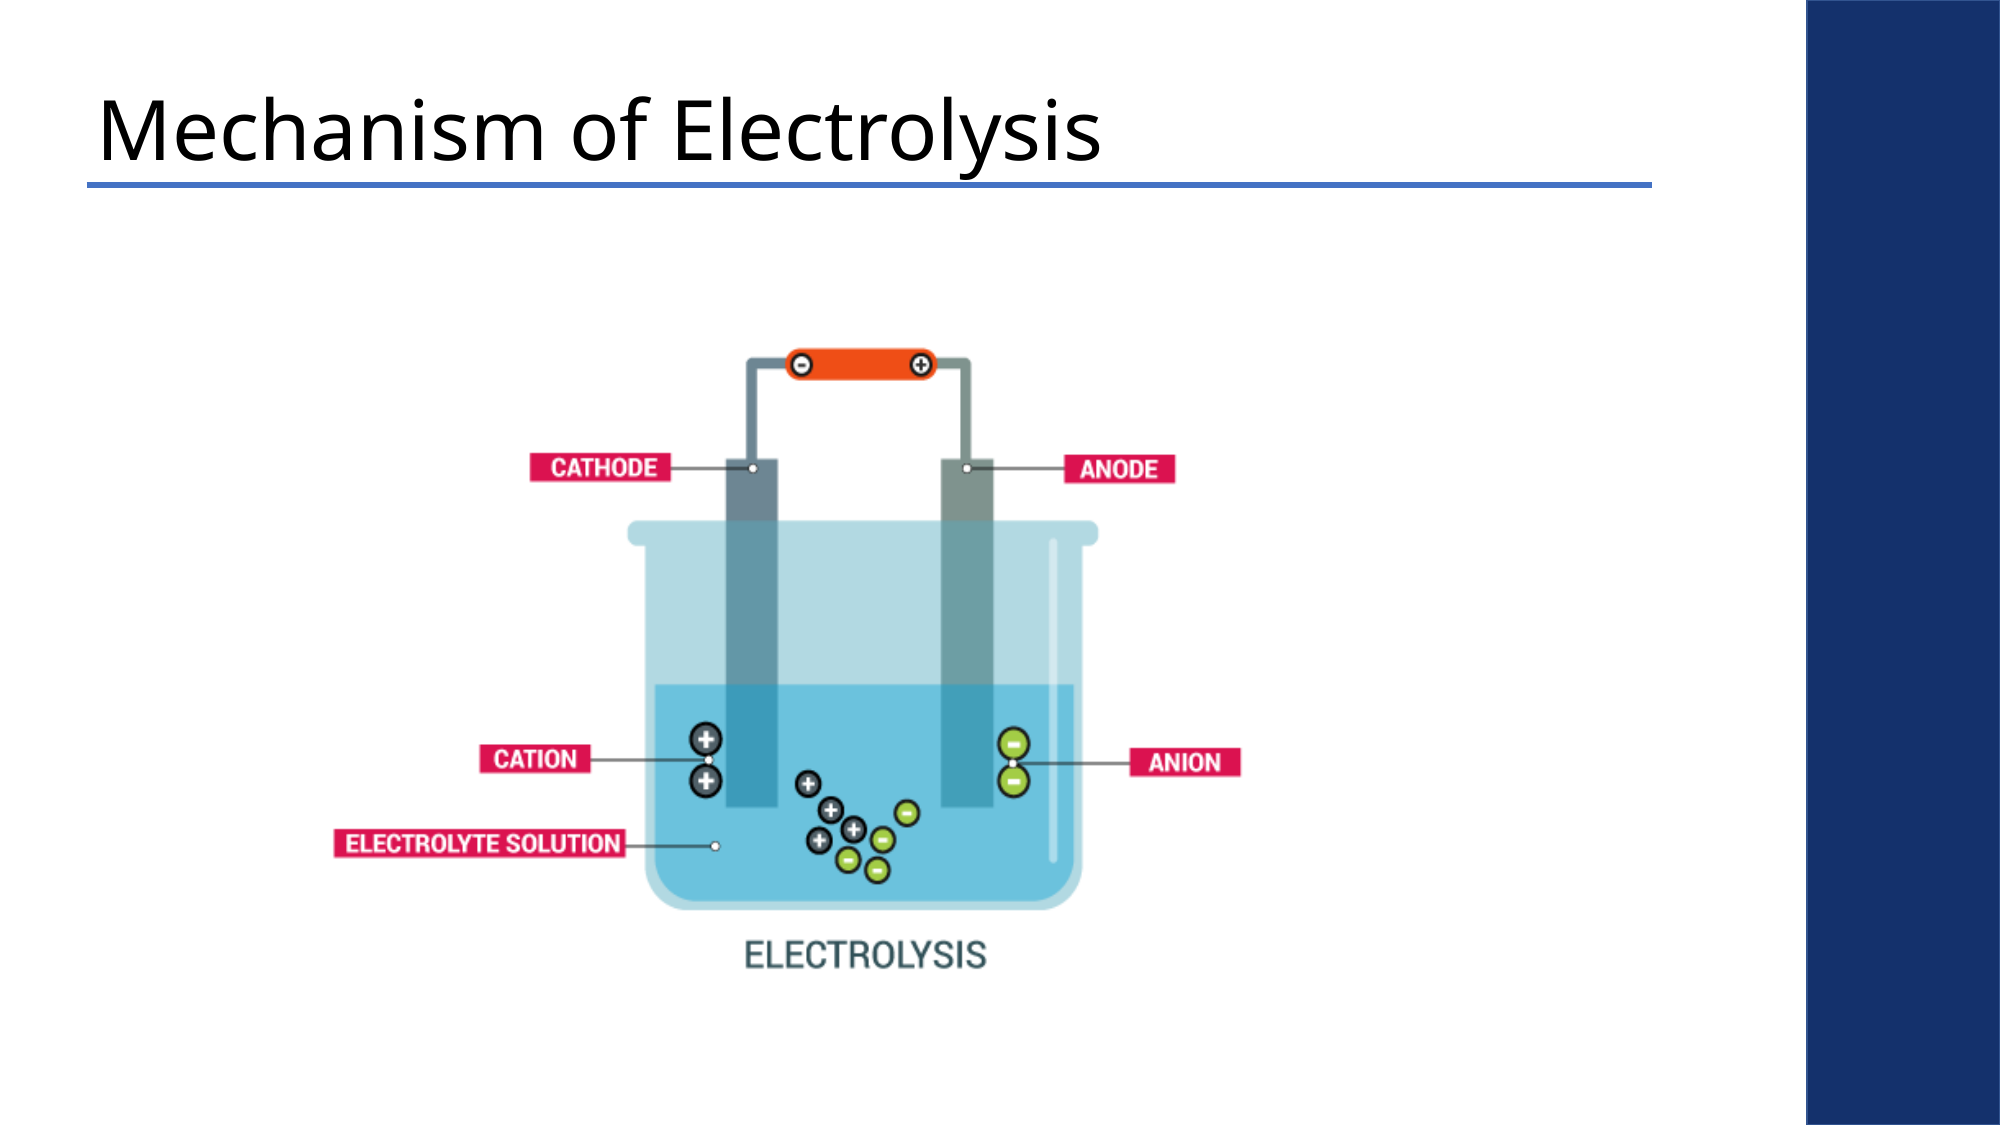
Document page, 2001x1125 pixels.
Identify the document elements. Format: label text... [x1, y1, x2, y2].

text_box Mechanism of Electrolysis [82, 69, 1359, 185]
picture [214, 305, 1524, 995]
text_box [1806, 0, 2000, 1125]
